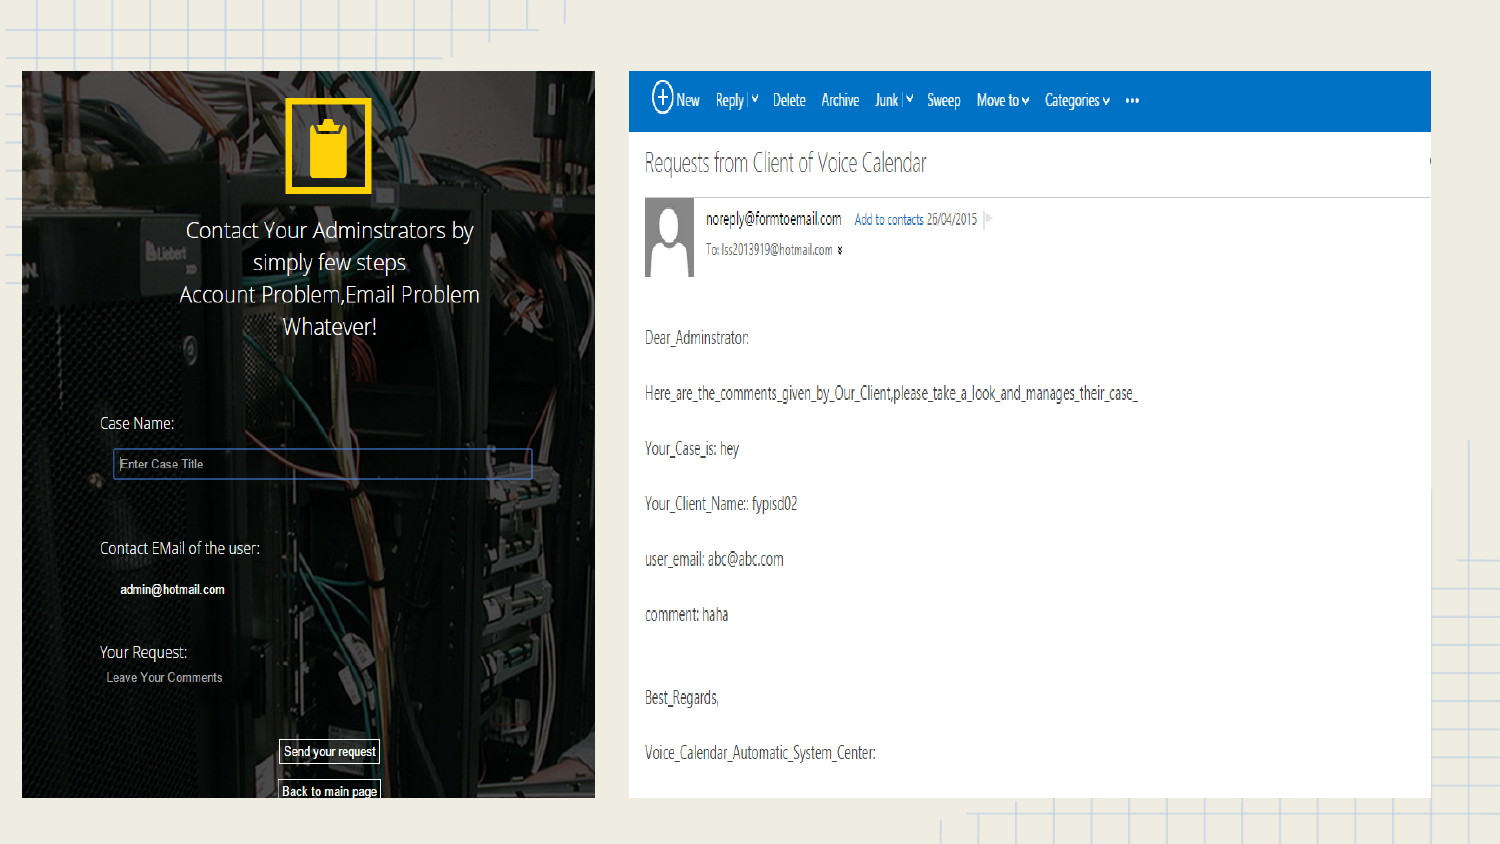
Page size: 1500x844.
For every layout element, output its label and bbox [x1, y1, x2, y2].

picture [628, 71, 1432, 798]
picture [21, 71, 595, 798]
